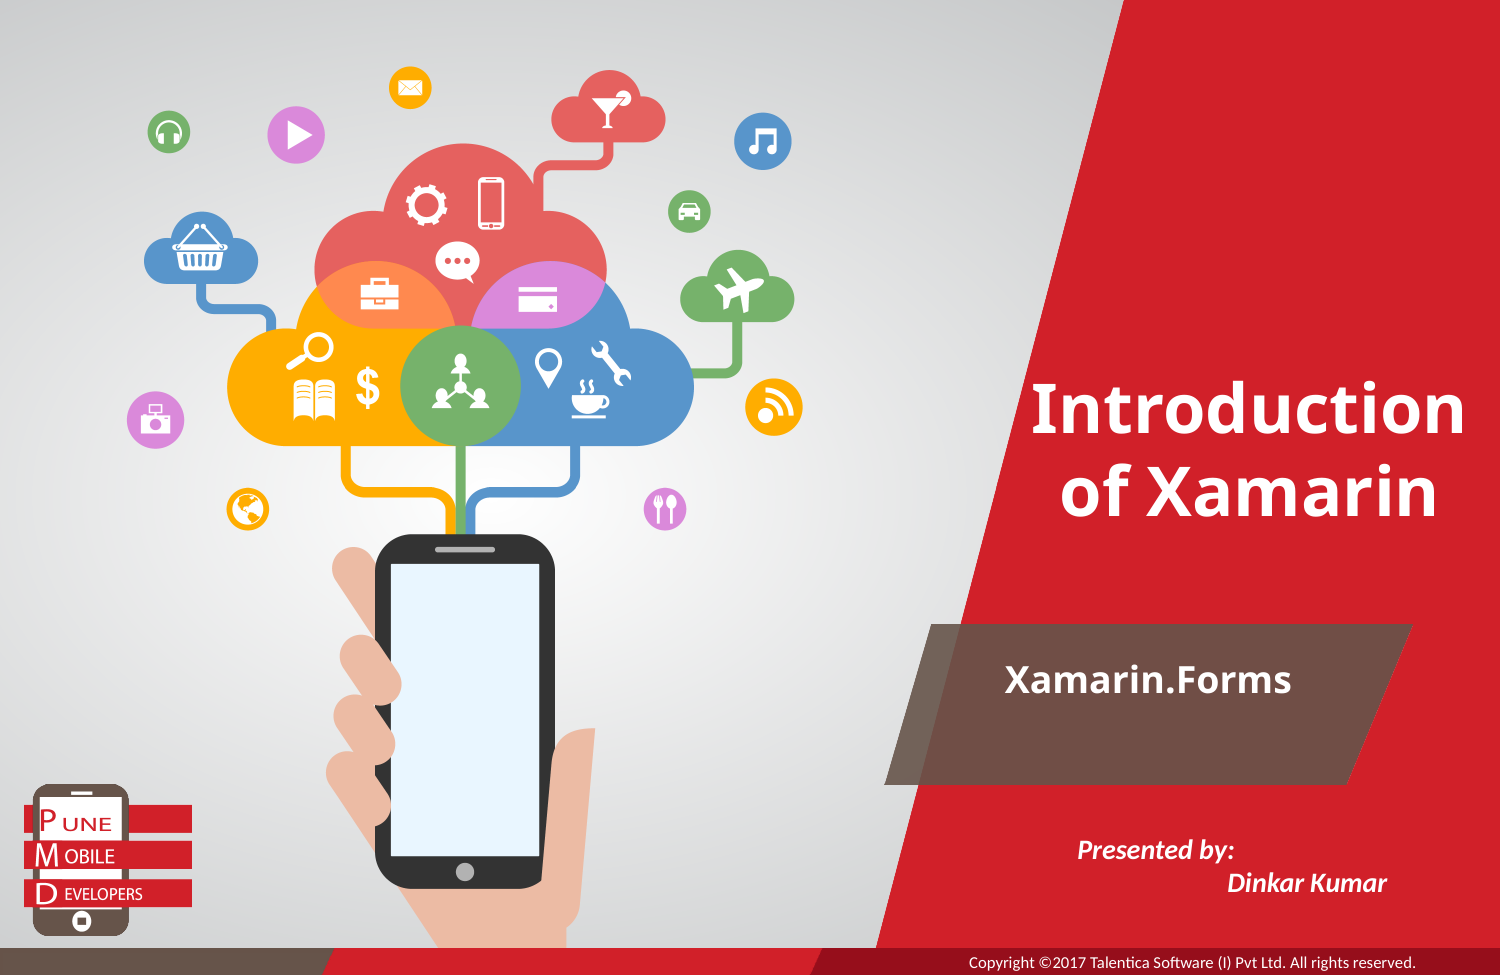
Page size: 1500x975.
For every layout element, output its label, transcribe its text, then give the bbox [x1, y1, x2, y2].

subtitle Xamarin.Forms [929, 648, 1368, 755]
text_box Presented by: Dinkar Kumar [1062, 823, 1425, 940]
title Introduction of Xamarin [999, 287, 1500, 538]
picture [0, 0, 1500, 975]
